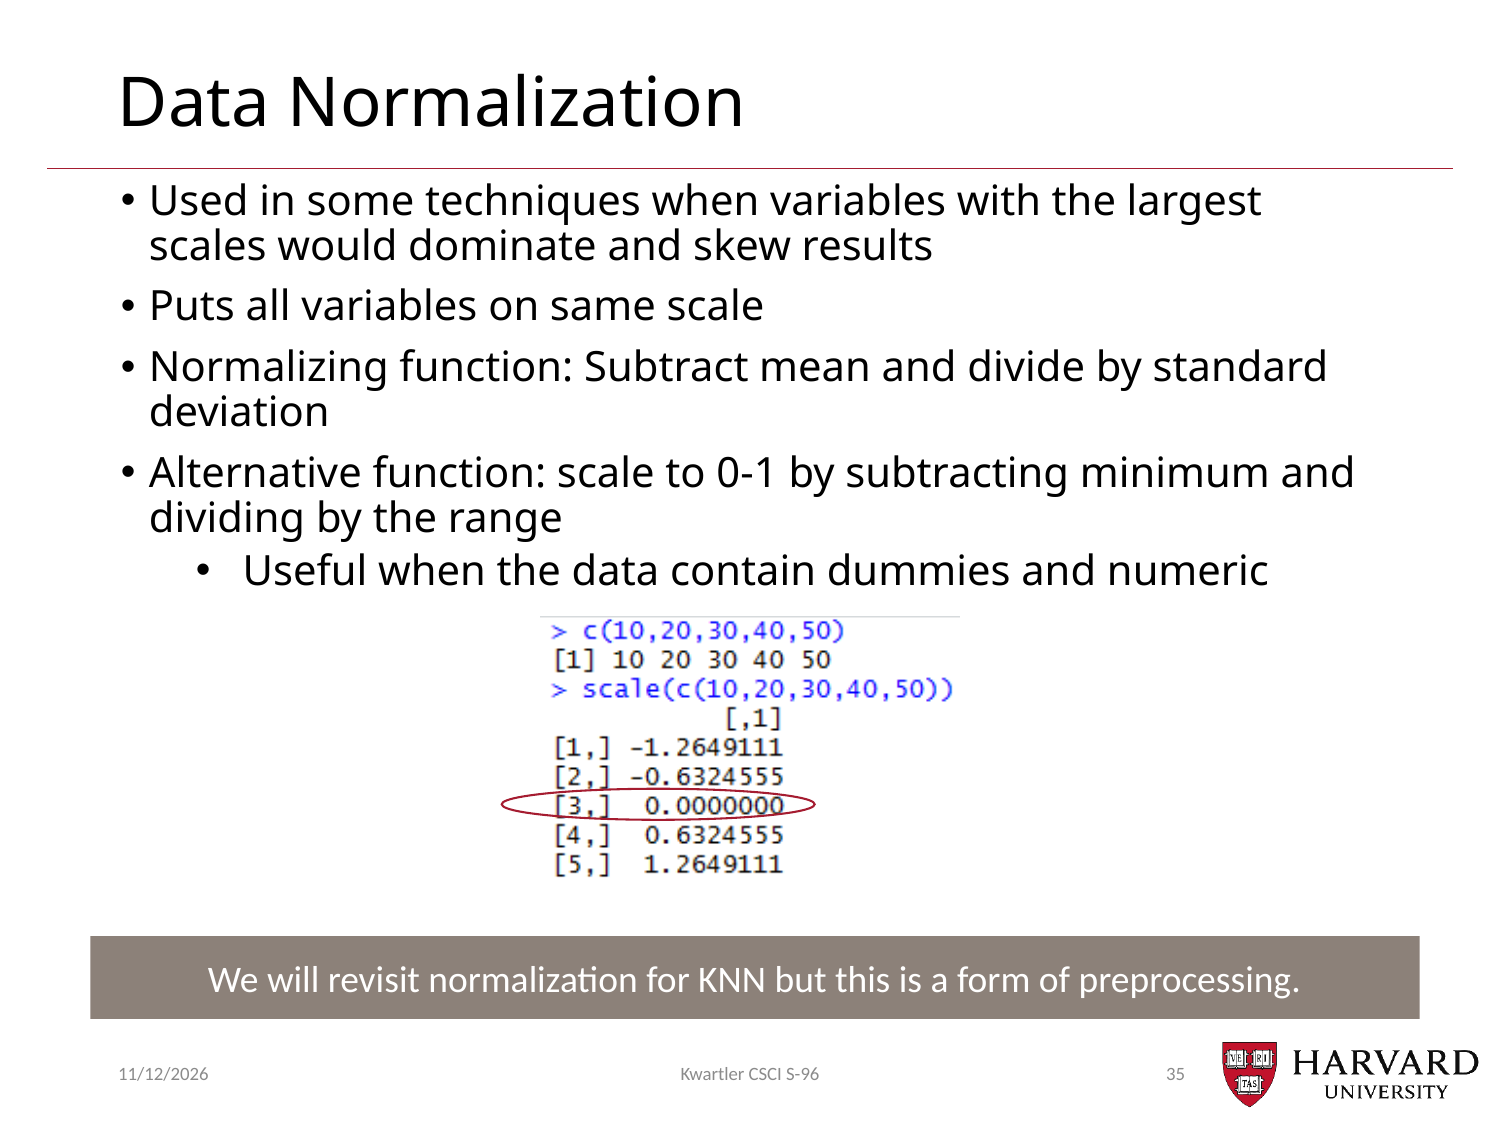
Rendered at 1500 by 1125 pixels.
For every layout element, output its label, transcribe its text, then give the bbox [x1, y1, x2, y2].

text_box We will revisit normalization for KNN but this is a form of preprocessing. [89, 935, 1421, 1020]
picture [1200, 1024, 1500, 1125]
text_box [500, 793, 540, 816]
text_box Used in some techniques when variables with the largest scales would dominate and skew results Puts all variables on same scale Normalizing function: Subtract mean and divide by standard deviation Alternative function: scale to 0-1 by subtracting minimum and dividing by the range Useful when the data contain dummies and numeric [106, 171, 1381, 647]
picture [540, 616, 960, 881]
footer Kwartler CSCI S-96 [496, 1042, 1004, 1103]
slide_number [103, 1042, 441, 1103]
slide_number 35 [1059, 1042, 1200, 1103]
title Data Normalization [103, 59, 1397, 157]
